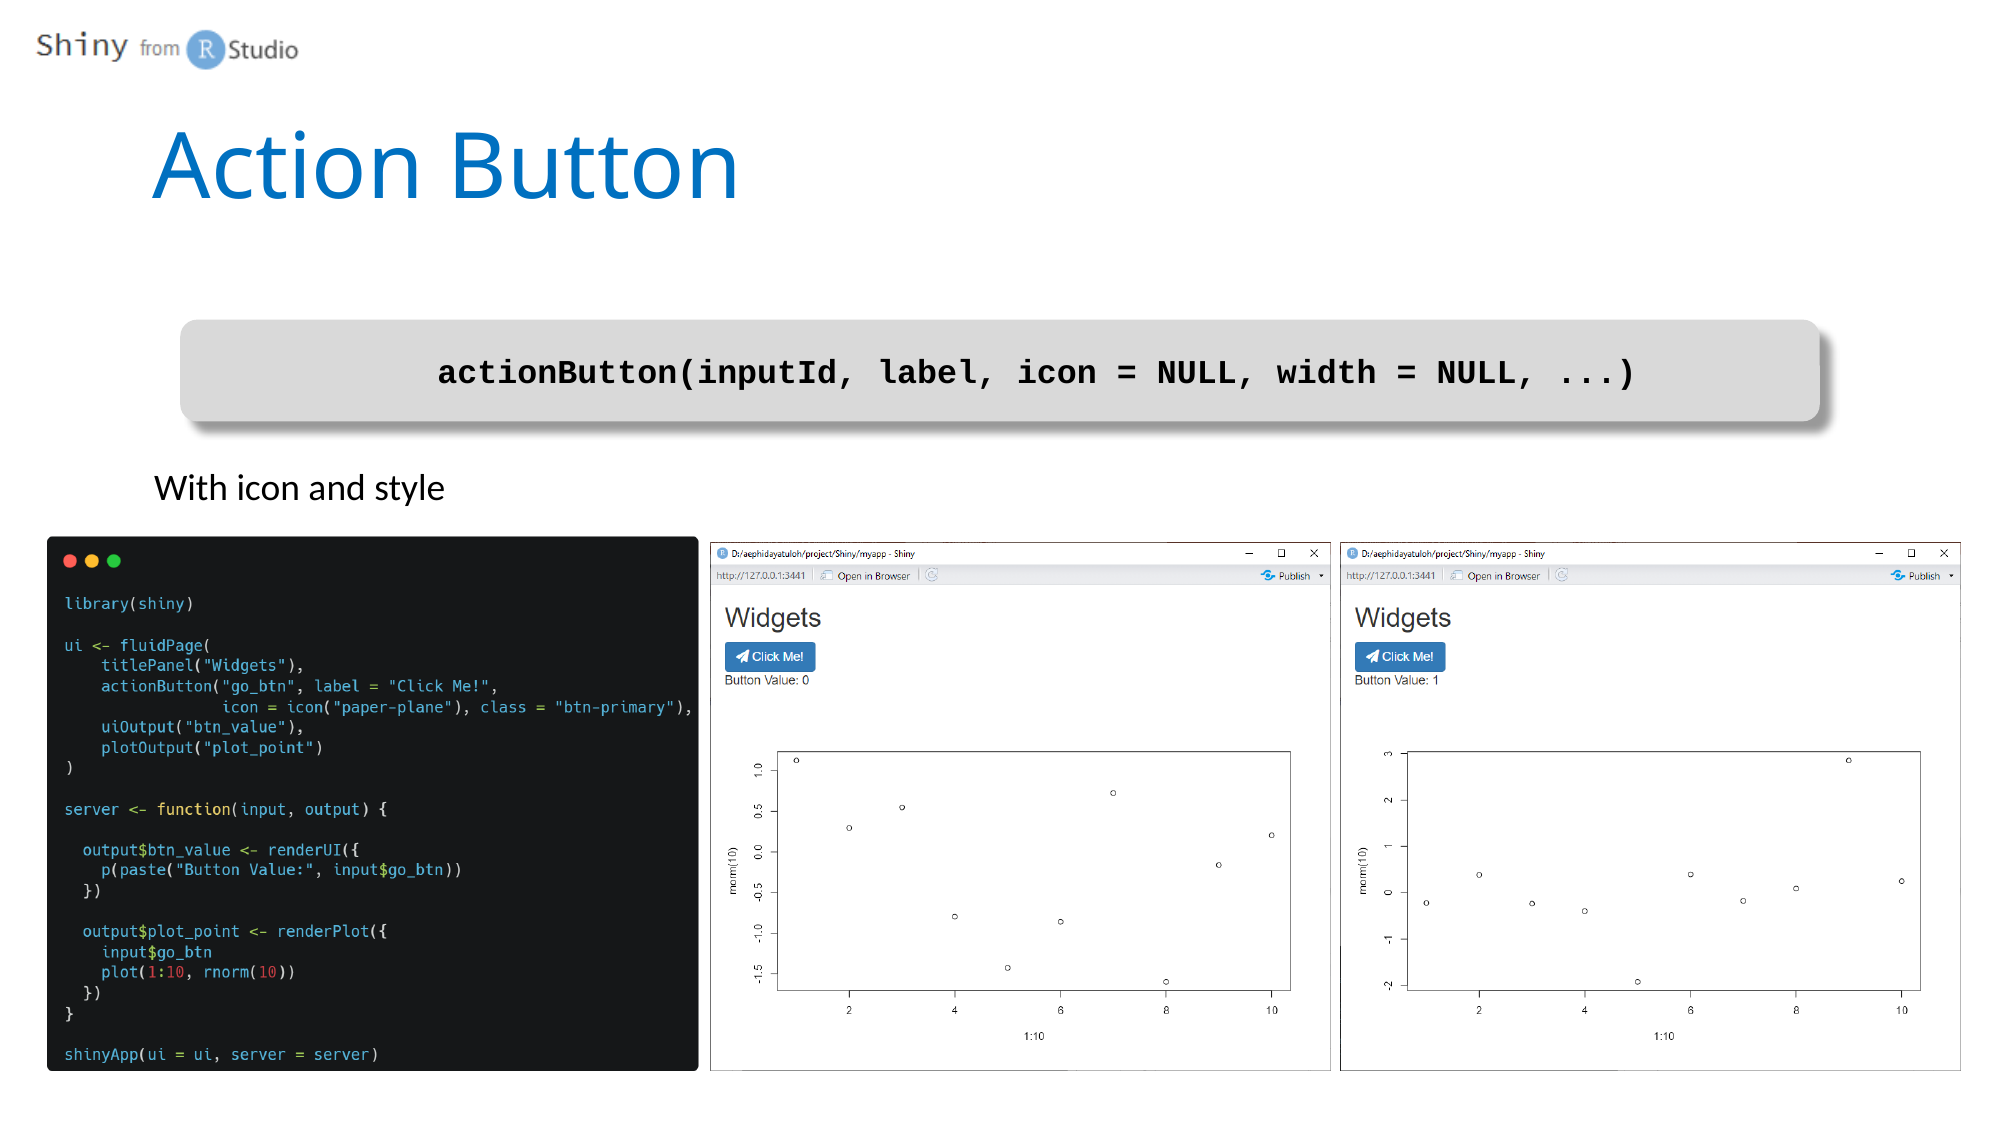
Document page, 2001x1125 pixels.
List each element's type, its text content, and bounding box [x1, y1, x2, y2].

picture [22, 13, 313, 85]
text_box actionButton(inputId, label, icon = NULL, width = NULL, ...) [179, 318, 1821, 423]
title Action Button [137, 59, 1863, 278]
text_box With icon and style [139, 455, 461, 515]
picture [1340, 542, 1961, 1071]
picture [29, 515, 1331, 1092]
